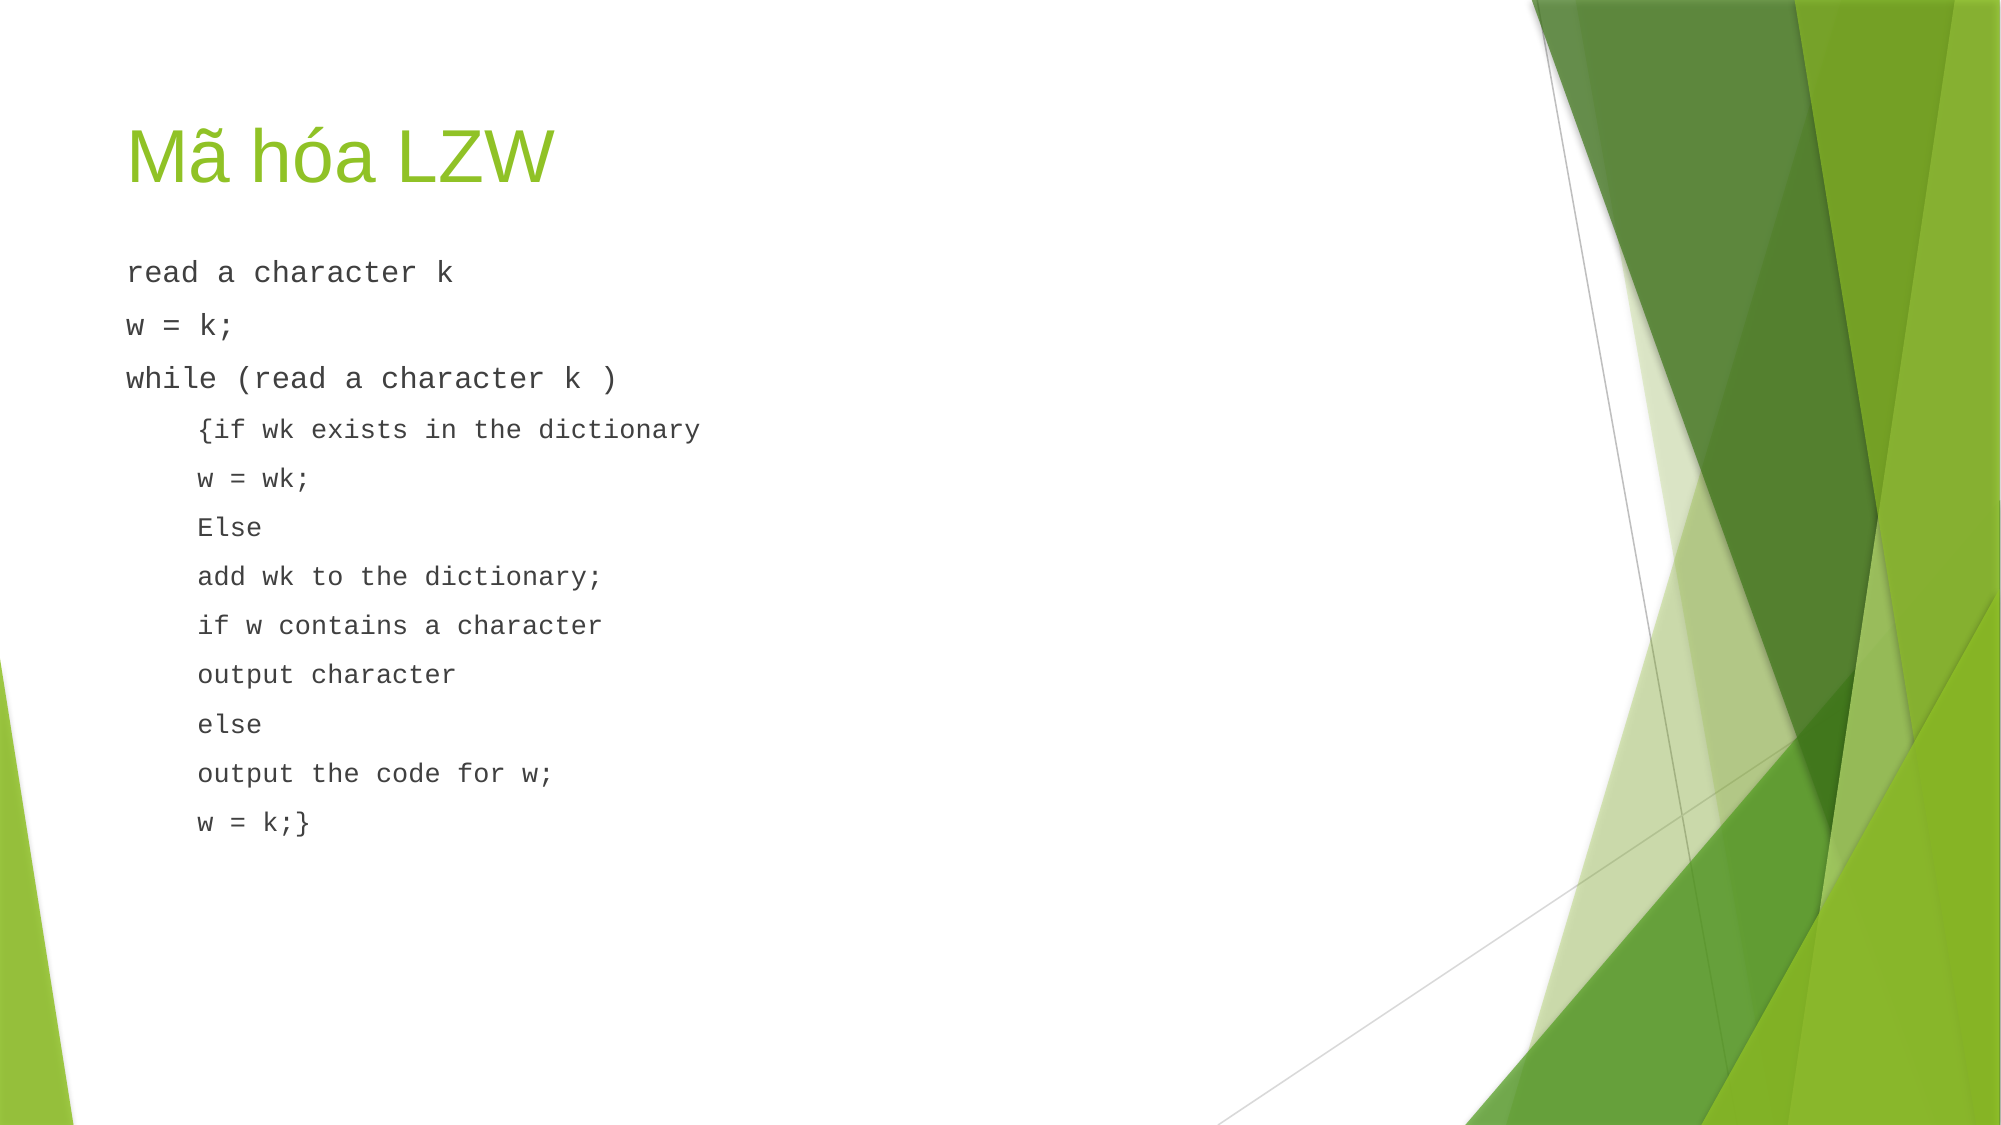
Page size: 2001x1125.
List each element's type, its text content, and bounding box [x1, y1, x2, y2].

list read a character k w = k; while (read a character k ) {if wk exists in the dictionary w = wk; Else add wk to the dictionary; if w contains a character output character else output the code for w; w = k;} [111, 244, 1522, 881]
title Mã hóa LZW [111, 99, 1522, 244]
